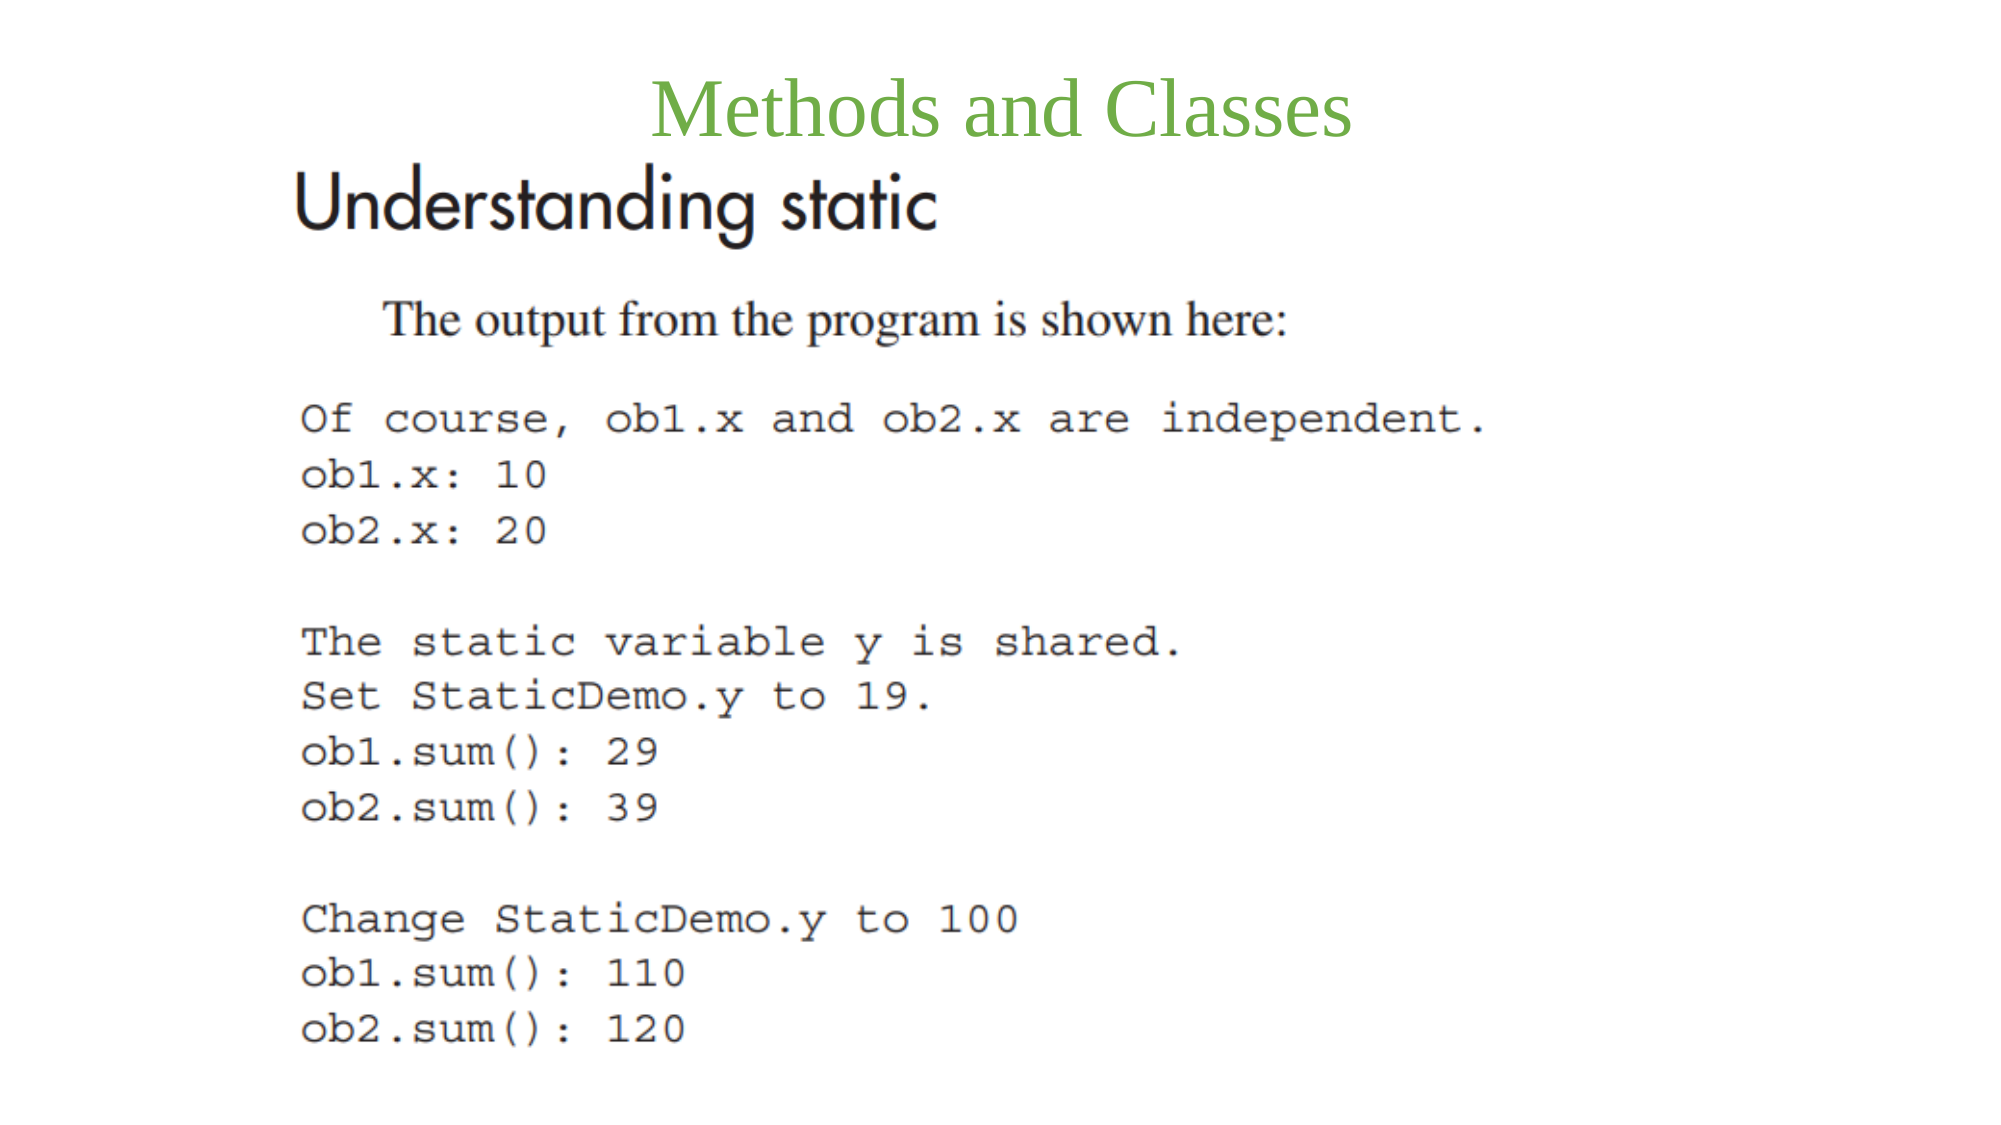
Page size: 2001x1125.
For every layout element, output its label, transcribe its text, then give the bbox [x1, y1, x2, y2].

subtitle Methods and Classes [252, 56, 1753, 1055]
picture [276, 152, 959, 256]
picture [243, 284, 1511, 1069]
